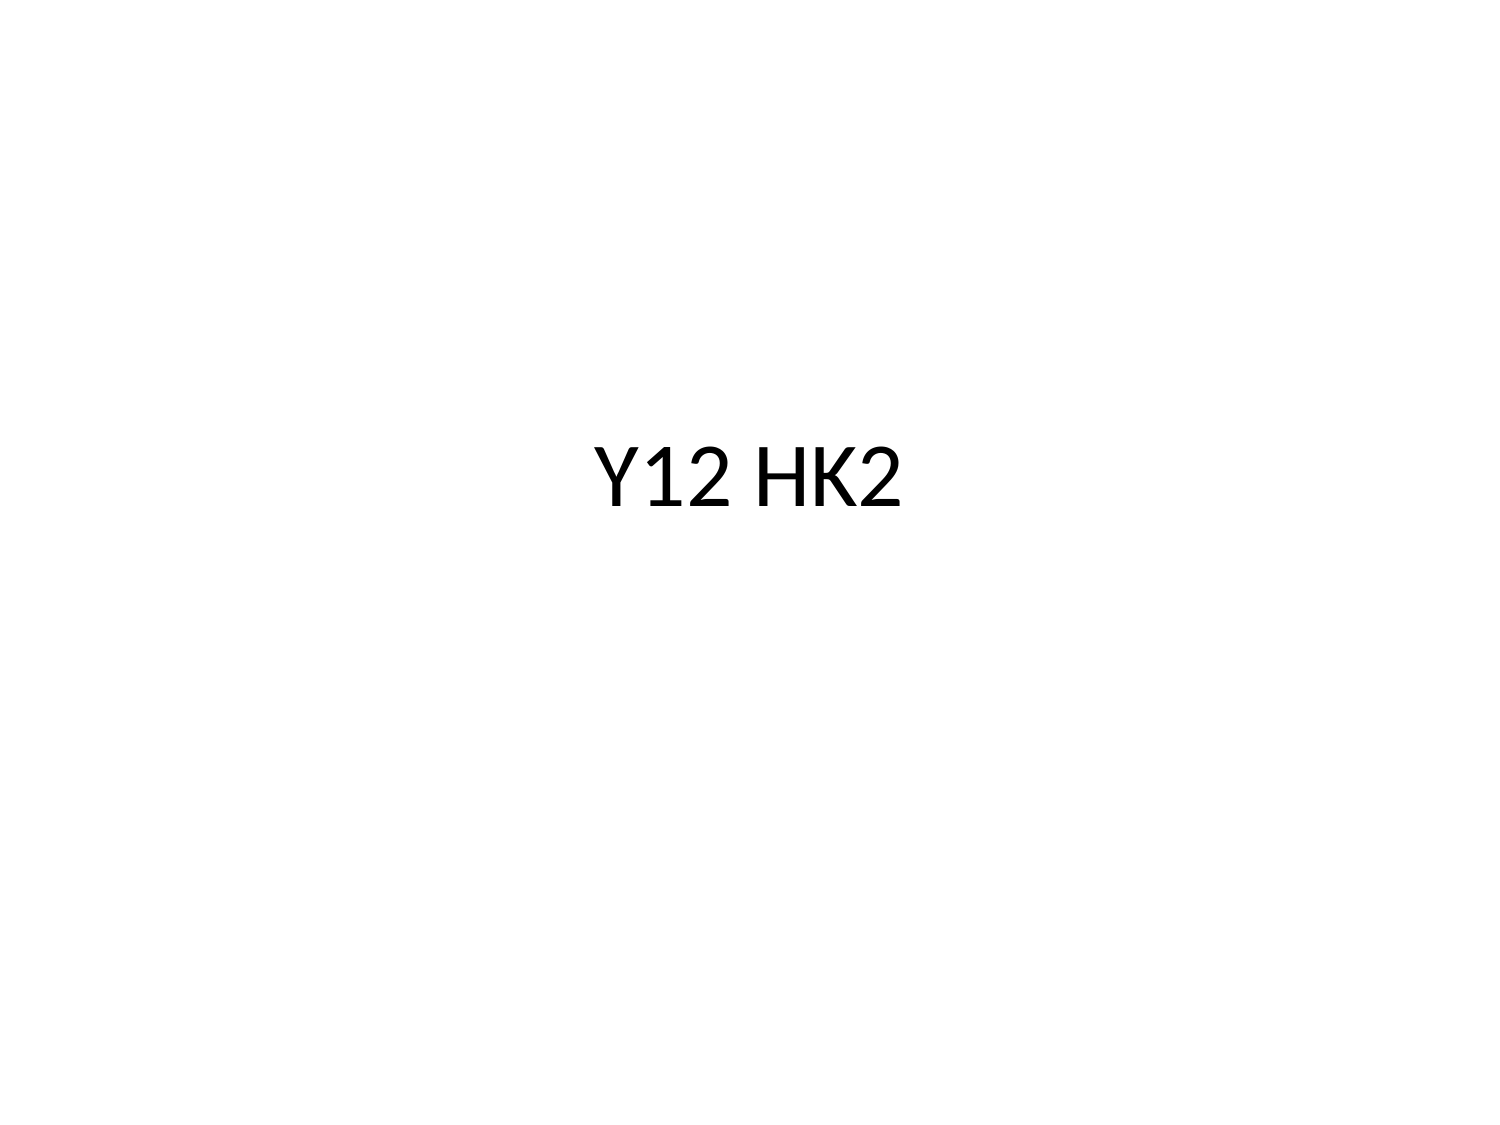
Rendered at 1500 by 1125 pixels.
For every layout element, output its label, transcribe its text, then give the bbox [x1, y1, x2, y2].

title Y12 HK2 [112, 349, 1388, 591]
